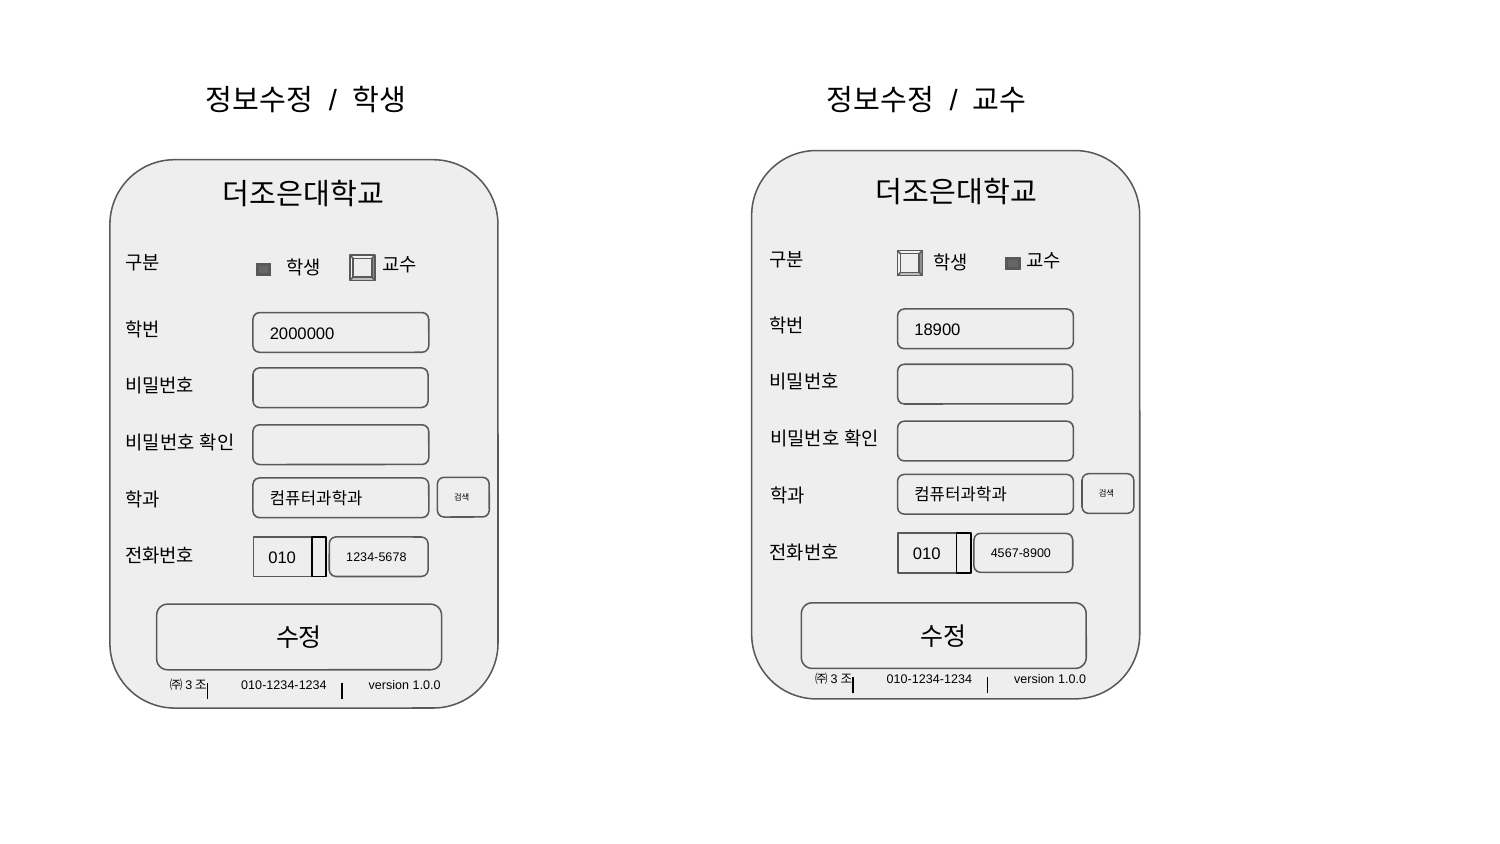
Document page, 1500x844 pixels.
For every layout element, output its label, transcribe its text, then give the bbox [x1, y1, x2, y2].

text_box 전화번호 [109, 532, 267, 578]
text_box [256, 244, 345, 276]
text_box [109, 171, 499, 709]
text_box 비밀번호 확인 [755, 415, 912, 461]
text_box 학과 [110, 475, 267, 521]
text_box 구분 [109, 239, 204, 285]
text_box ㈜3조 010-1234-1234 version 1.0.0 [154, 669, 545, 700]
text_box 1234-5678 [329, 536, 429, 577]
text_box 2000000 [258, 312, 429, 353]
text_box [956, 533, 971, 573]
text_box [252, 367, 429, 408]
text_box 정보수정 / 학생 [190, 66, 429, 132]
text_box 학번 [754, 302, 911, 348]
text_box [897, 364, 1073, 404]
text_box 010 [253, 536, 312, 577]
text_box 더조은대학교 [136, 160, 471, 226]
text_box [312, 536, 327, 577]
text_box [349, 241, 510, 295]
text_box 수정 [801, 602, 1087, 663]
text_box ㈜3조 010-1234-1234 version 1.0.0 [800, 663, 1191, 694]
text_box 정보수정 / 교수 [811, 66, 1057, 132]
text_box 검색 [437, 477, 490, 518]
text_box [751, 150, 1140, 699]
text_box 학과 [754, 472, 912, 518]
text_box 검색 [1082, 473, 1134, 514]
text_box [268, 424, 429, 465]
text_box 4567-8900 [973, 533, 1073, 573]
text_box 18900 [901, 308, 1074, 349]
text_box 수정 [156, 604, 442, 669]
text_box 컴퓨터과학과 [897, 474, 1074, 515]
text_box 전화번호 [754, 529, 911, 575]
text_box [912, 421, 1074, 461]
text_box 구분 [754, 235, 848, 281]
text_box 학번 [109, 305, 267, 352]
text_box 컴퓨터과학과 [252, 477, 429, 518]
text_box 더조은대학교 [789, 158, 1124, 224]
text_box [897, 237, 1154, 291]
text_box 비밀번호 [109, 362, 216, 408]
text_box 비밀번호 확인 [110, 419, 268, 465]
text_box 010 [897, 533, 956, 573]
text_box 비밀번호 [754, 358, 861, 404]
